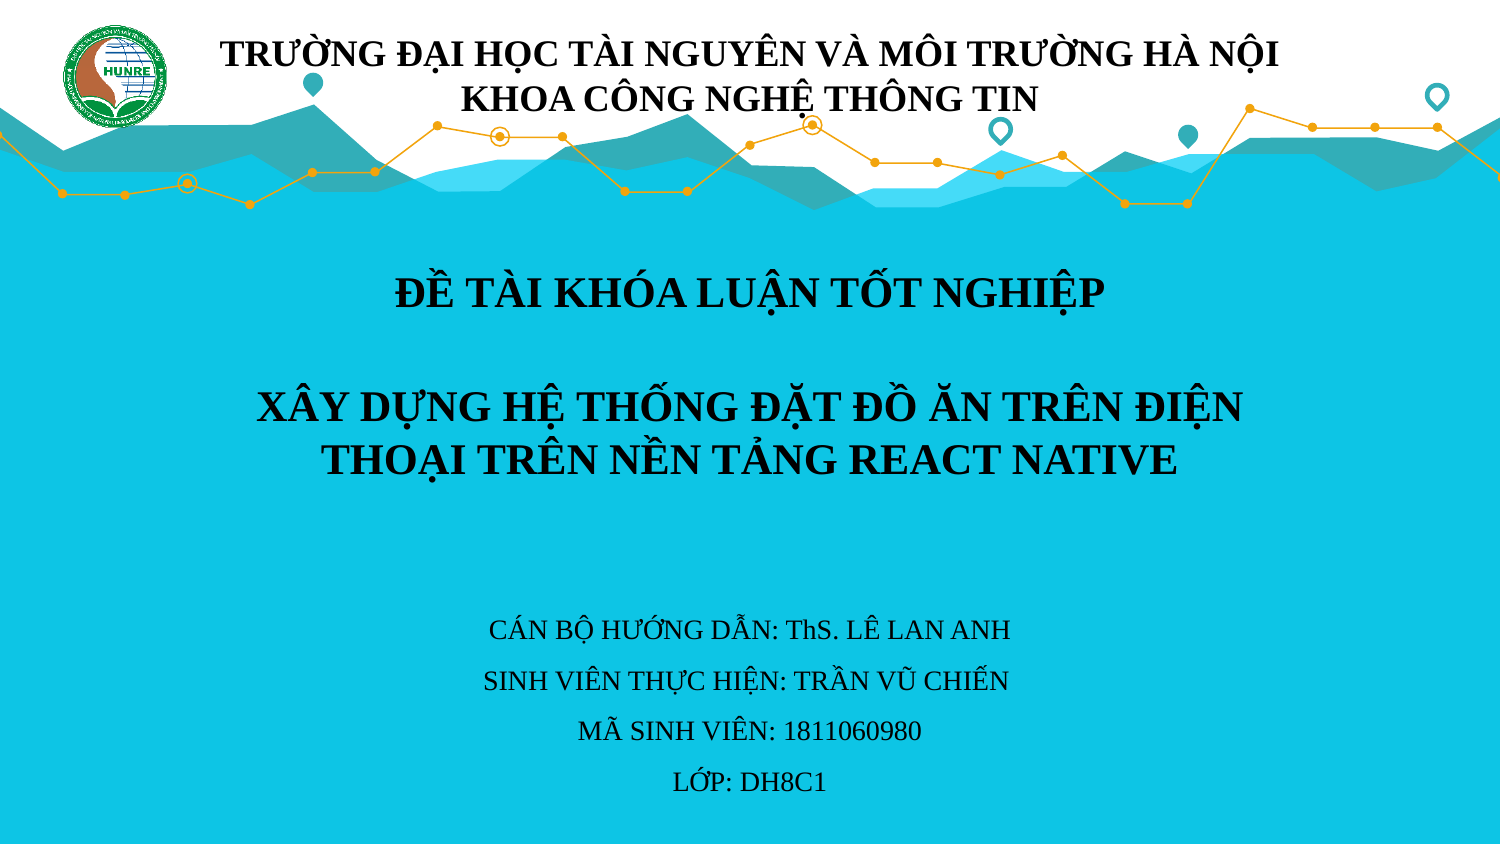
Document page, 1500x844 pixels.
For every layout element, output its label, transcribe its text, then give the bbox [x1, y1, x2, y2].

text_box TRƯỜNG ĐẠI HỌC TÀI NGUYÊN VÀ MÔI TRƯỜNG HÀ NỘI KHOA CÔNG NGHỆ THÔNG TIN [41, 21, 1459, 127]
text_box XÂY DỰNG HỆ THỐNG ĐẶT ĐỒ ĂN TRÊN ĐIỆN THOẠI TRÊN NỀN TẢNG REACT NATIVE [229, 370, 1271, 491]
picture [63, 24, 167, 128]
text_box CÁN BỘ HƯỚNG DẪN: ThS. LÊ LAN ANH SINH VIÊN THỰC HIỆN: TRẦN VŨ CHIẾN MÃ SINH VIÊN: 1811060980 LỚP: DH8C1 [458, 587, 1042, 805]
text_box ĐỀ TÀI KHÓA LUẬN TỐT NGHIỆP [330, 256, 1170, 324]
